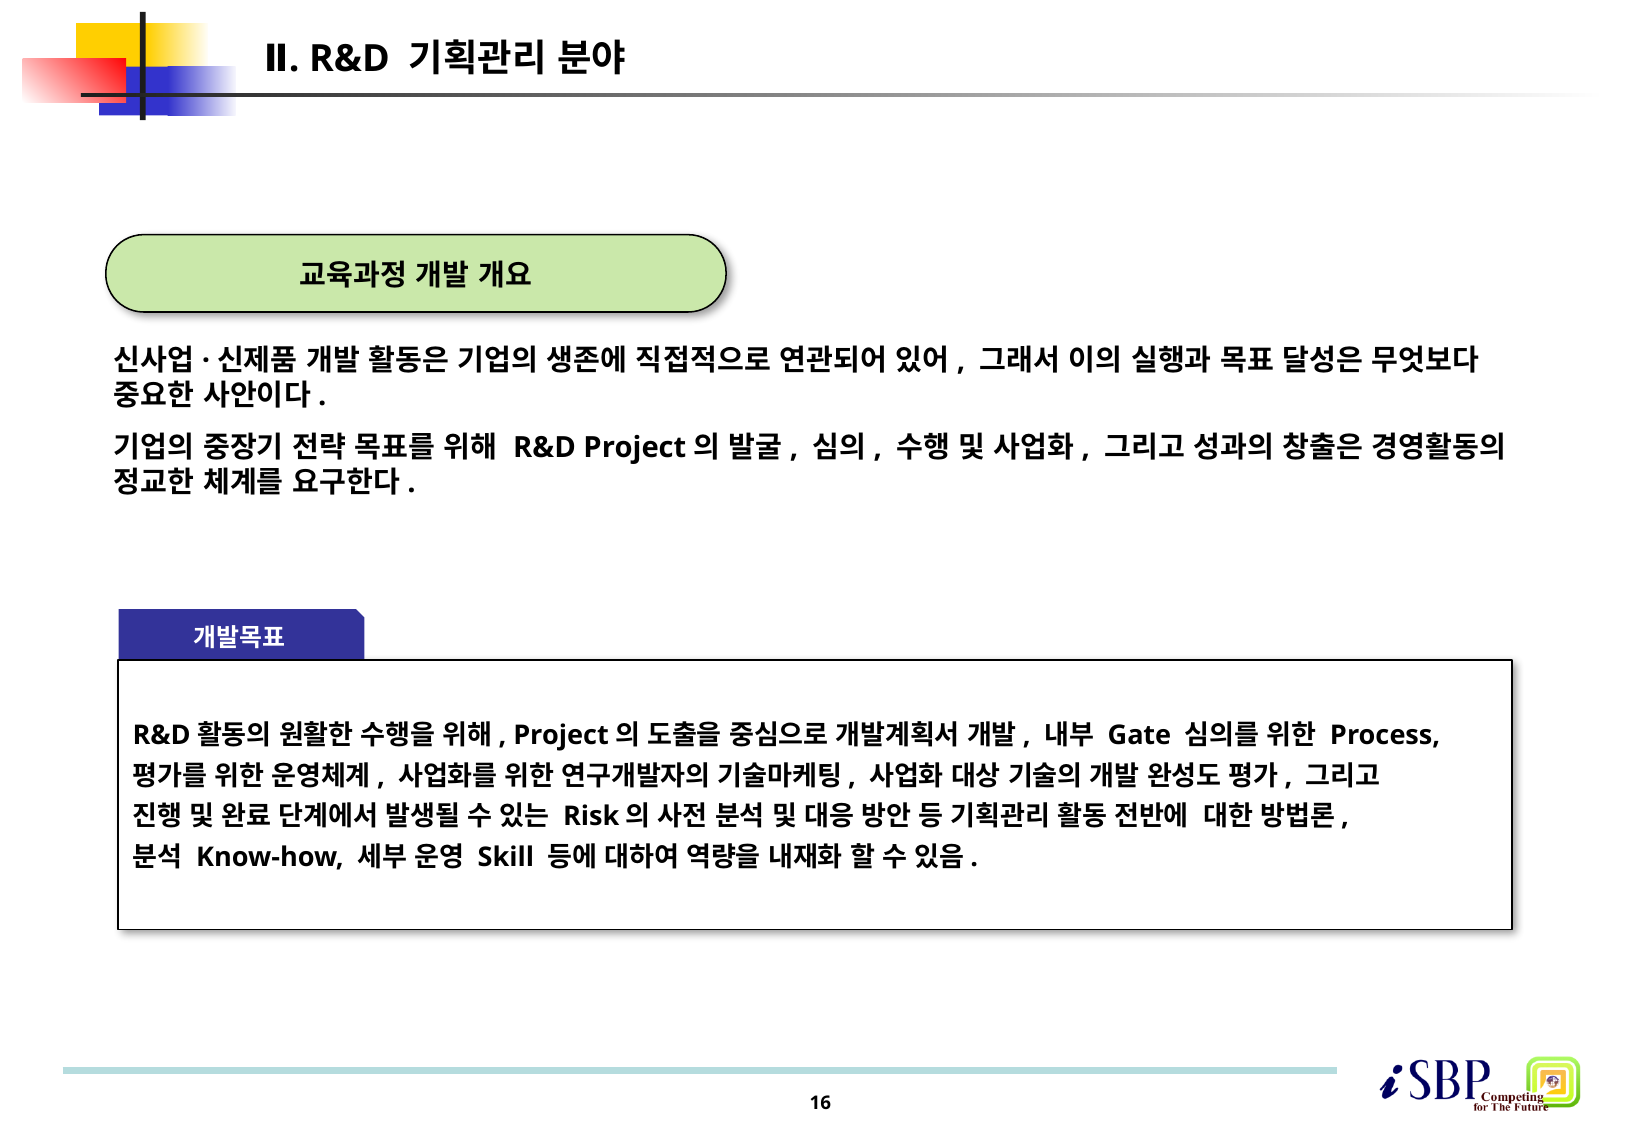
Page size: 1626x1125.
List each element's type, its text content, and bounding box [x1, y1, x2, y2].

slide_number 16 [792, 1083, 849, 1122]
title Ⅱ. R&D 기획관리 분야 [249, 26, 681, 87]
text_box 교육과정 개발 개요 [105, 234, 727, 312]
text_box 개발목표 [118, 609, 365, 659]
picture [1378, 1055, 1581, 1112]
text_box 신사업·신제품 개발 활동은 기업의 생존에 직접적으로 연관되어 있어, 그래서 이의 실행과 목표 달성은 무엇보다 중요한 사안이다. 기업의 중장기 전략 목표를 위해 R&D Project의 발굴, 심의, 수행 및 사업화, 그리고 성과의 창출은 경영활동의 정교한 체계를 요구한다. [99, 334, 1523, 506]
text_box R&D활동의 원활한 수행을 위해, Project의 도출을 중심으로 개발계획서 개발, 내부 Gate 심의를 위한 Process, 평가를 위한 운영체계, 사업화를 위한 연구개발자의 기술마케팅, 사업화 대상 기술의 개발 완성도 평가, 그리고 진행 및 완료 단계에서 발생될 수 있는 Risk의 사전 분석 및 대응 방안 등 기획관리 활동 전반에 대한 방법론, 분석 Know-how, 세부 운영 Skill 등에 대하여 역량을 내재화 할 수 있음. [117, 659, 1512, 930]
